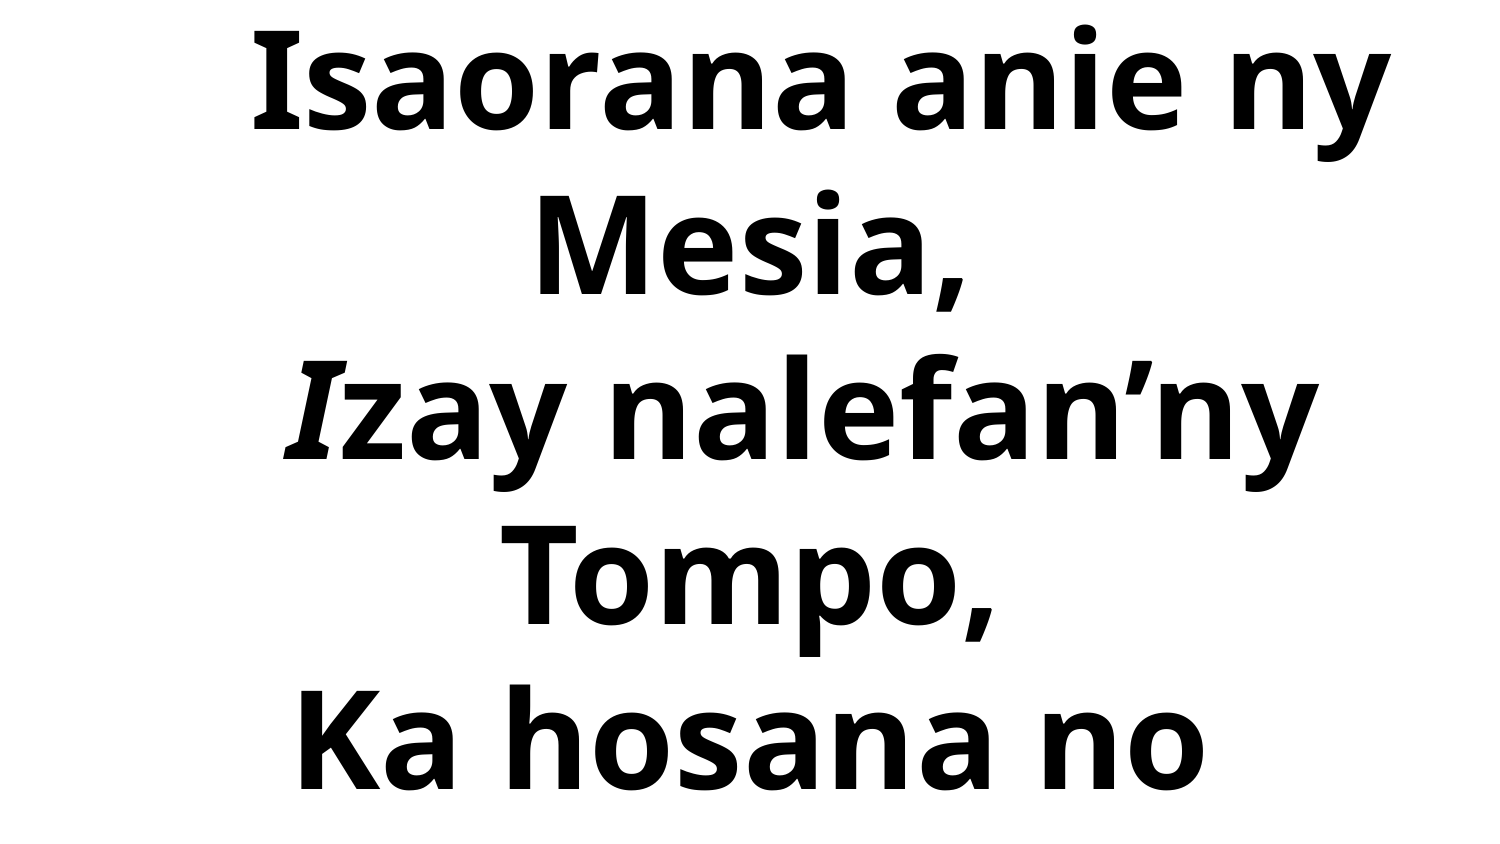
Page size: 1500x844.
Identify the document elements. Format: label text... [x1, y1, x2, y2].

title He, hosana ! Isaorana anie ny Mesia, Izay nalefan’ny Tompo, Ka hosana no asandratray [0, 11, 1500, 797]
